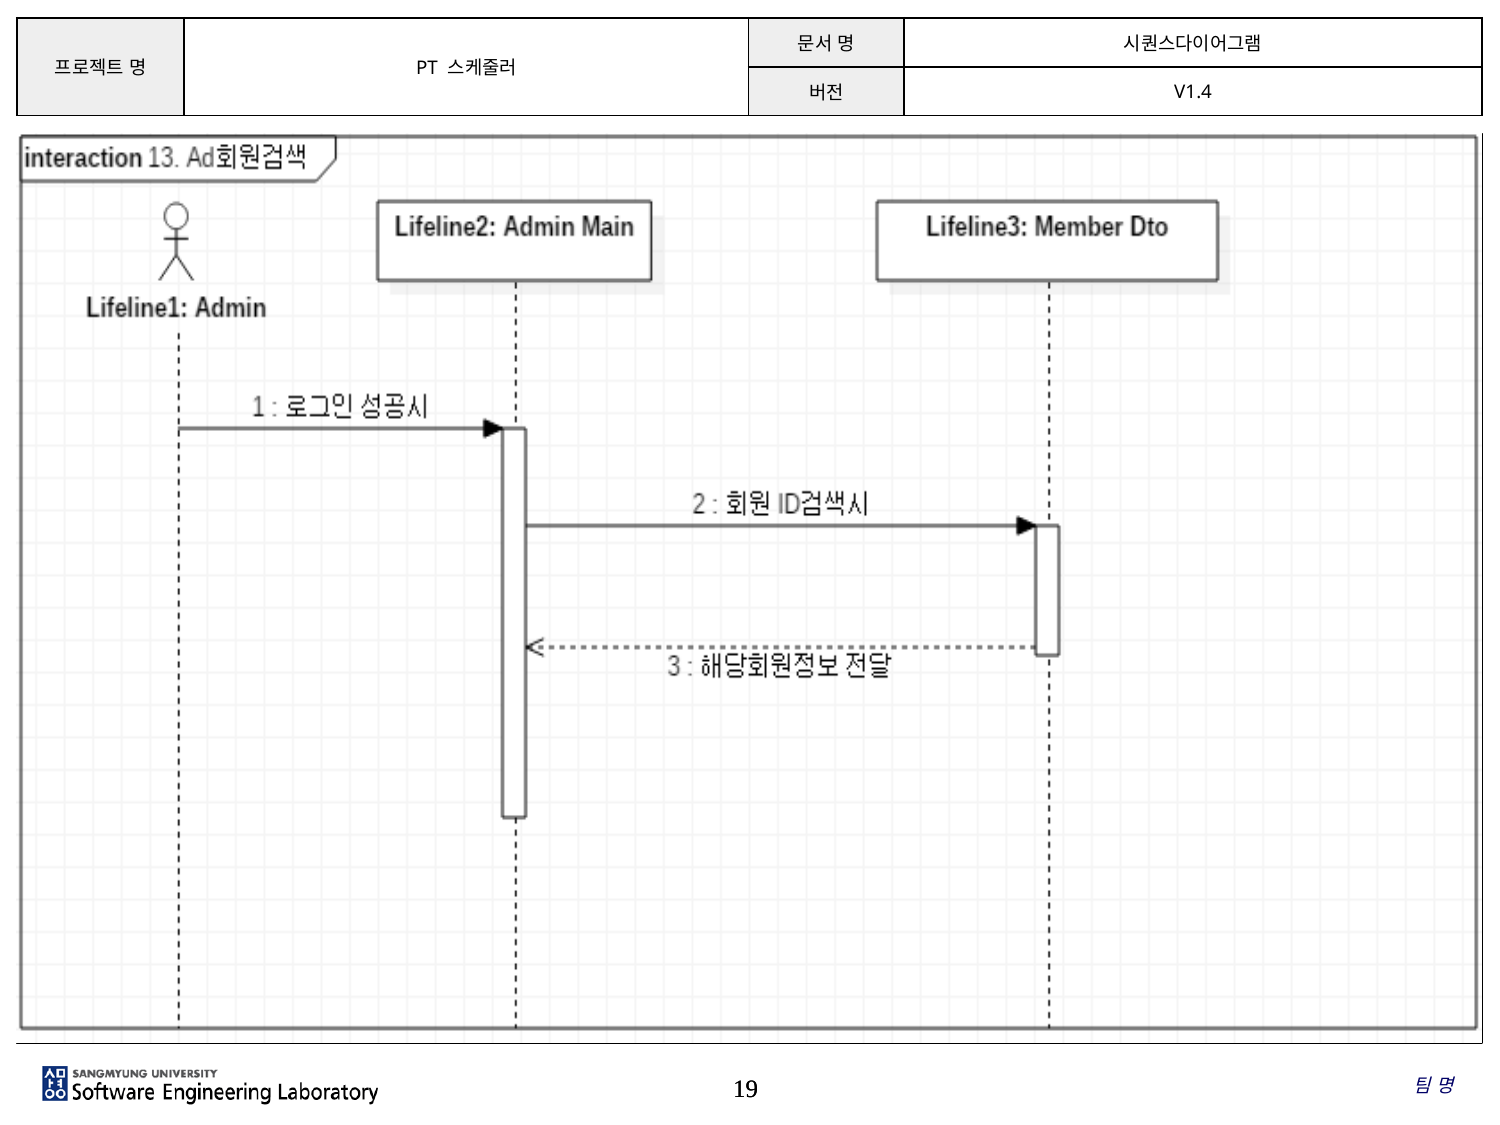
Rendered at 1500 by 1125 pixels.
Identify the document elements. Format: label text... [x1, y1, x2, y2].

footer 팀 명 [994, 1060, 1454, 1110]
table_header 문서 명 [749, 19, 903, 66]
picture [42, 1066, 382, 1106]
table_cell V1.4 [905, 68, 1481, 115]
picture [16, 133, 1483, 1044]
table_header 시퀀스다이어그램 [905, 19, 1481, 66]
table_header 프로젝트 명 [18, 19, 183, 115]
table_cell 버전 [749, 68, 903, 115]
table_header PT 스케줄러 [185, 19, 748, 115]
